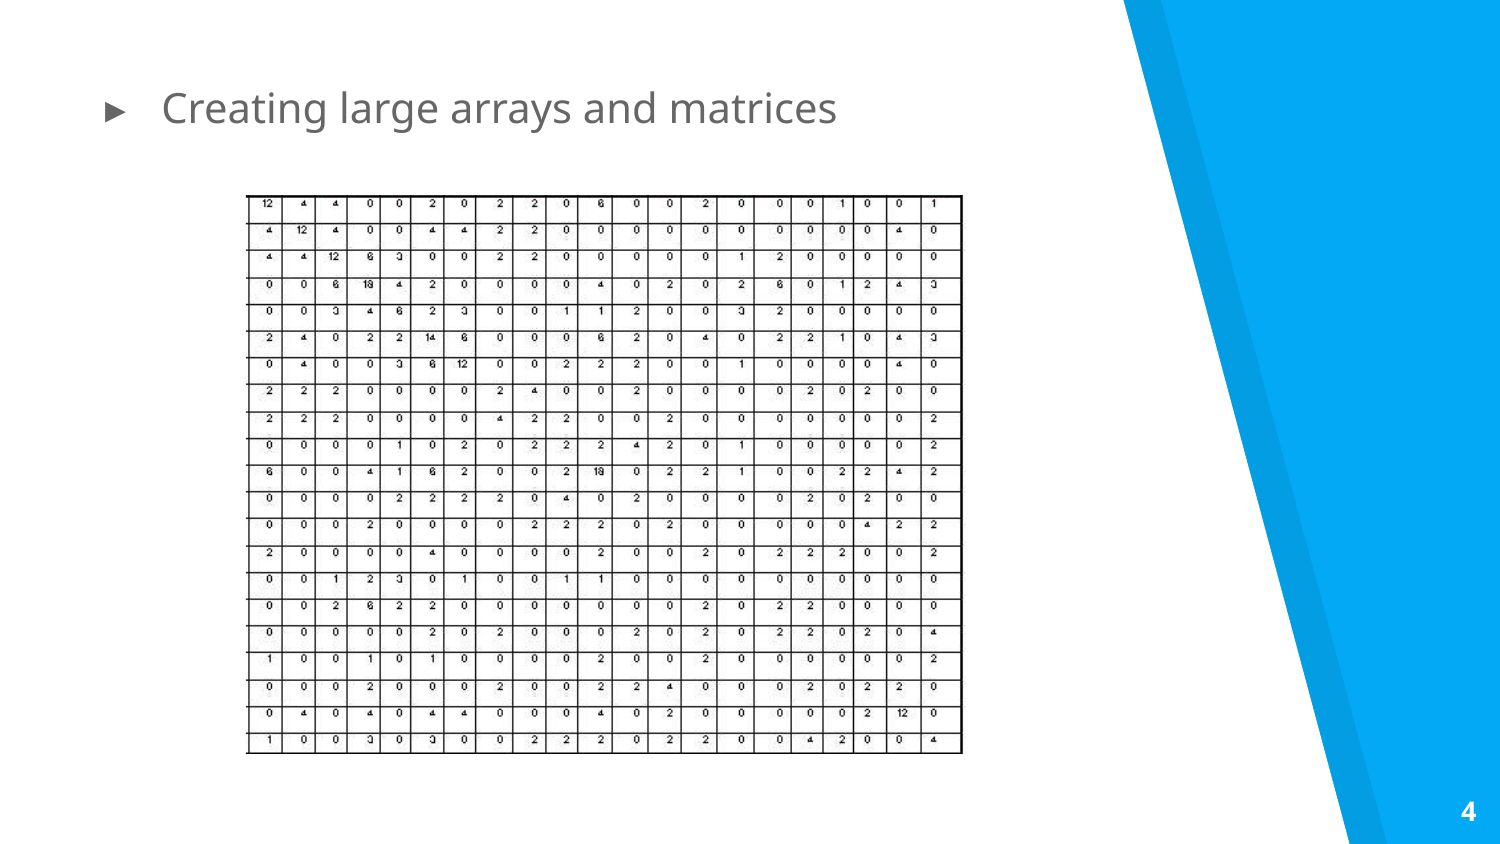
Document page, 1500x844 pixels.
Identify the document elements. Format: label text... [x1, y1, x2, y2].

slide_number 4 [1401, 779, 1492, 844]
subtitle Creating large arrays and matrices [89, 66, 1097, 196]
picture [245, 195, 967, 754]
